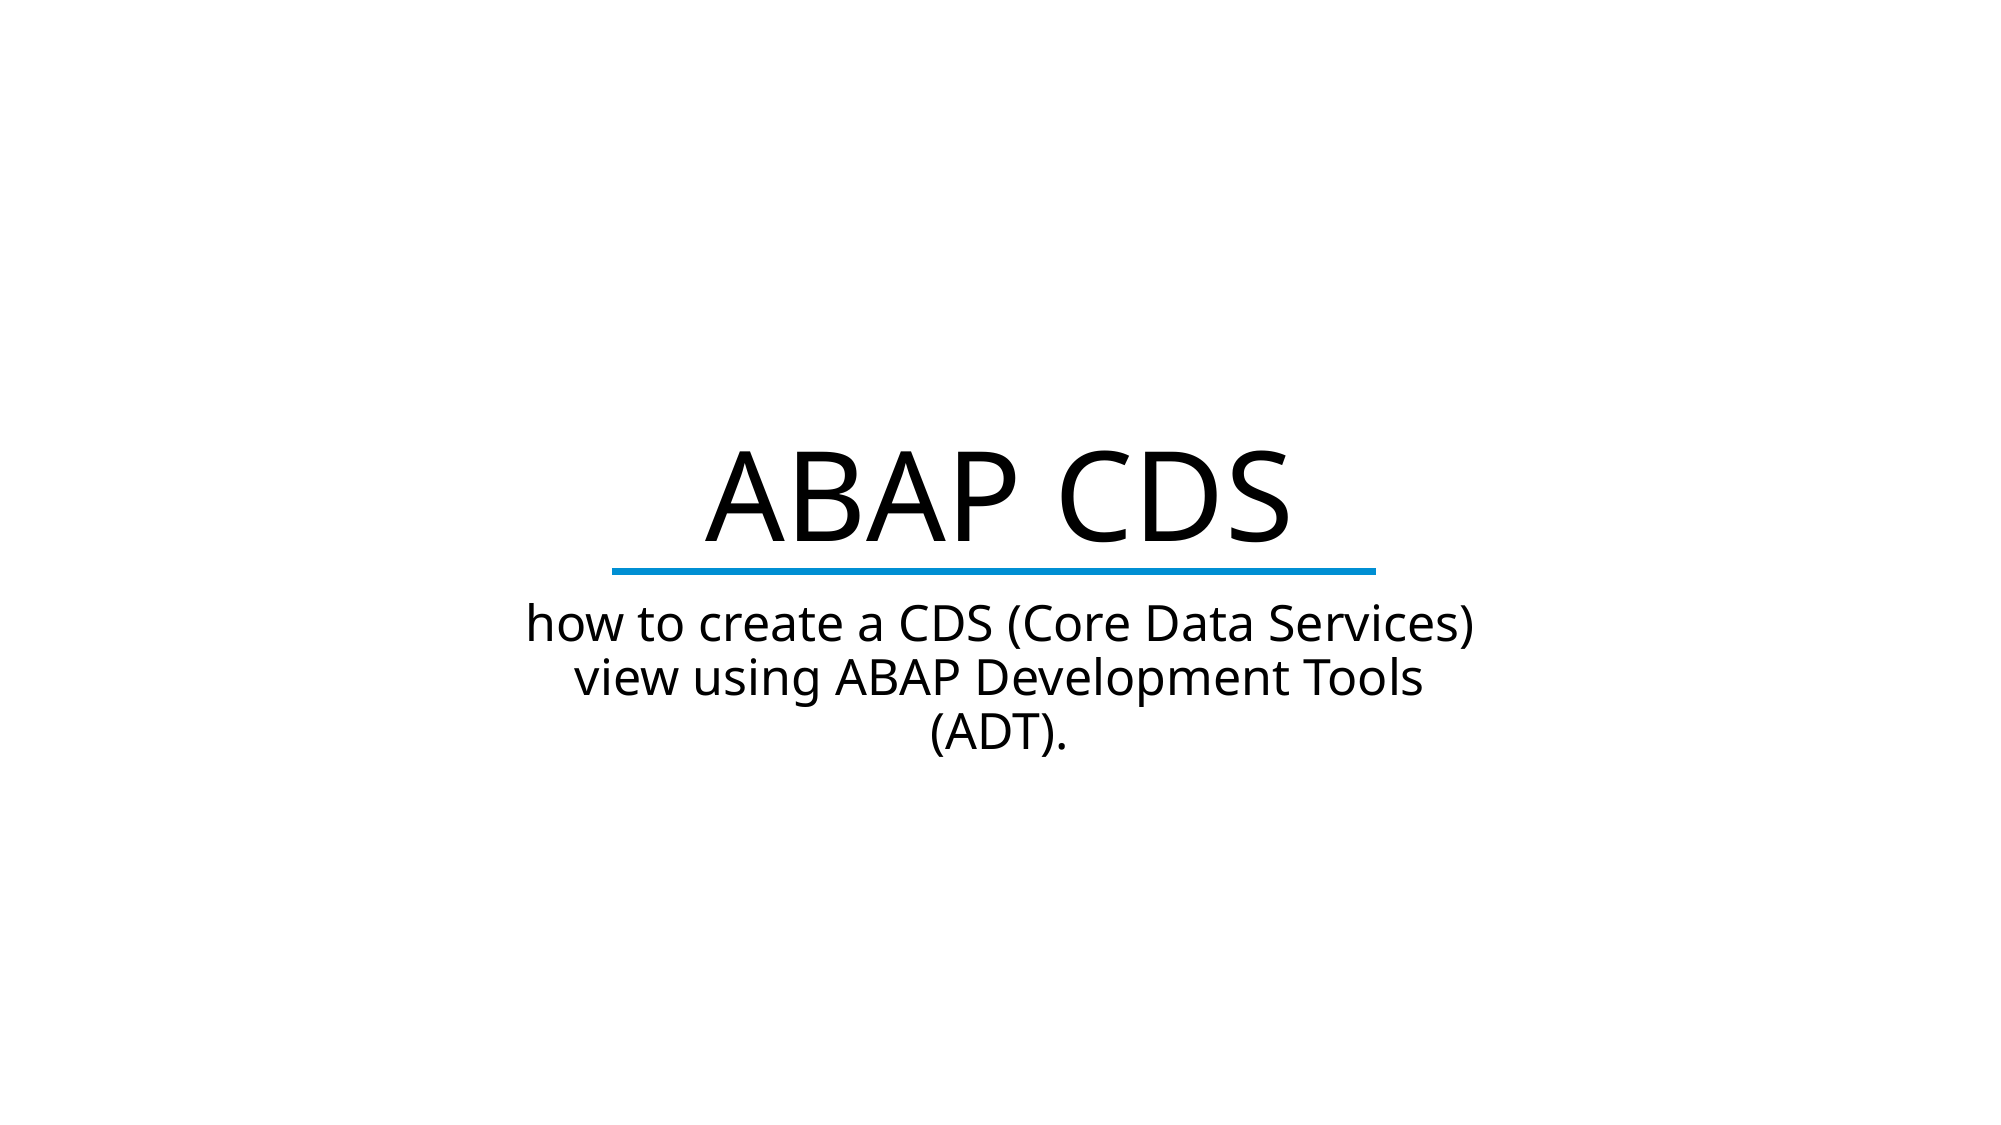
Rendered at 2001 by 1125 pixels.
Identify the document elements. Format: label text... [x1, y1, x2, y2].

title ABAP CDS [249, 184, 1750, 576]
subtitle how to create a CDS (Core Data Services) view using ABAP Development Tools (ADT). [485, 590, 1515, 863]
